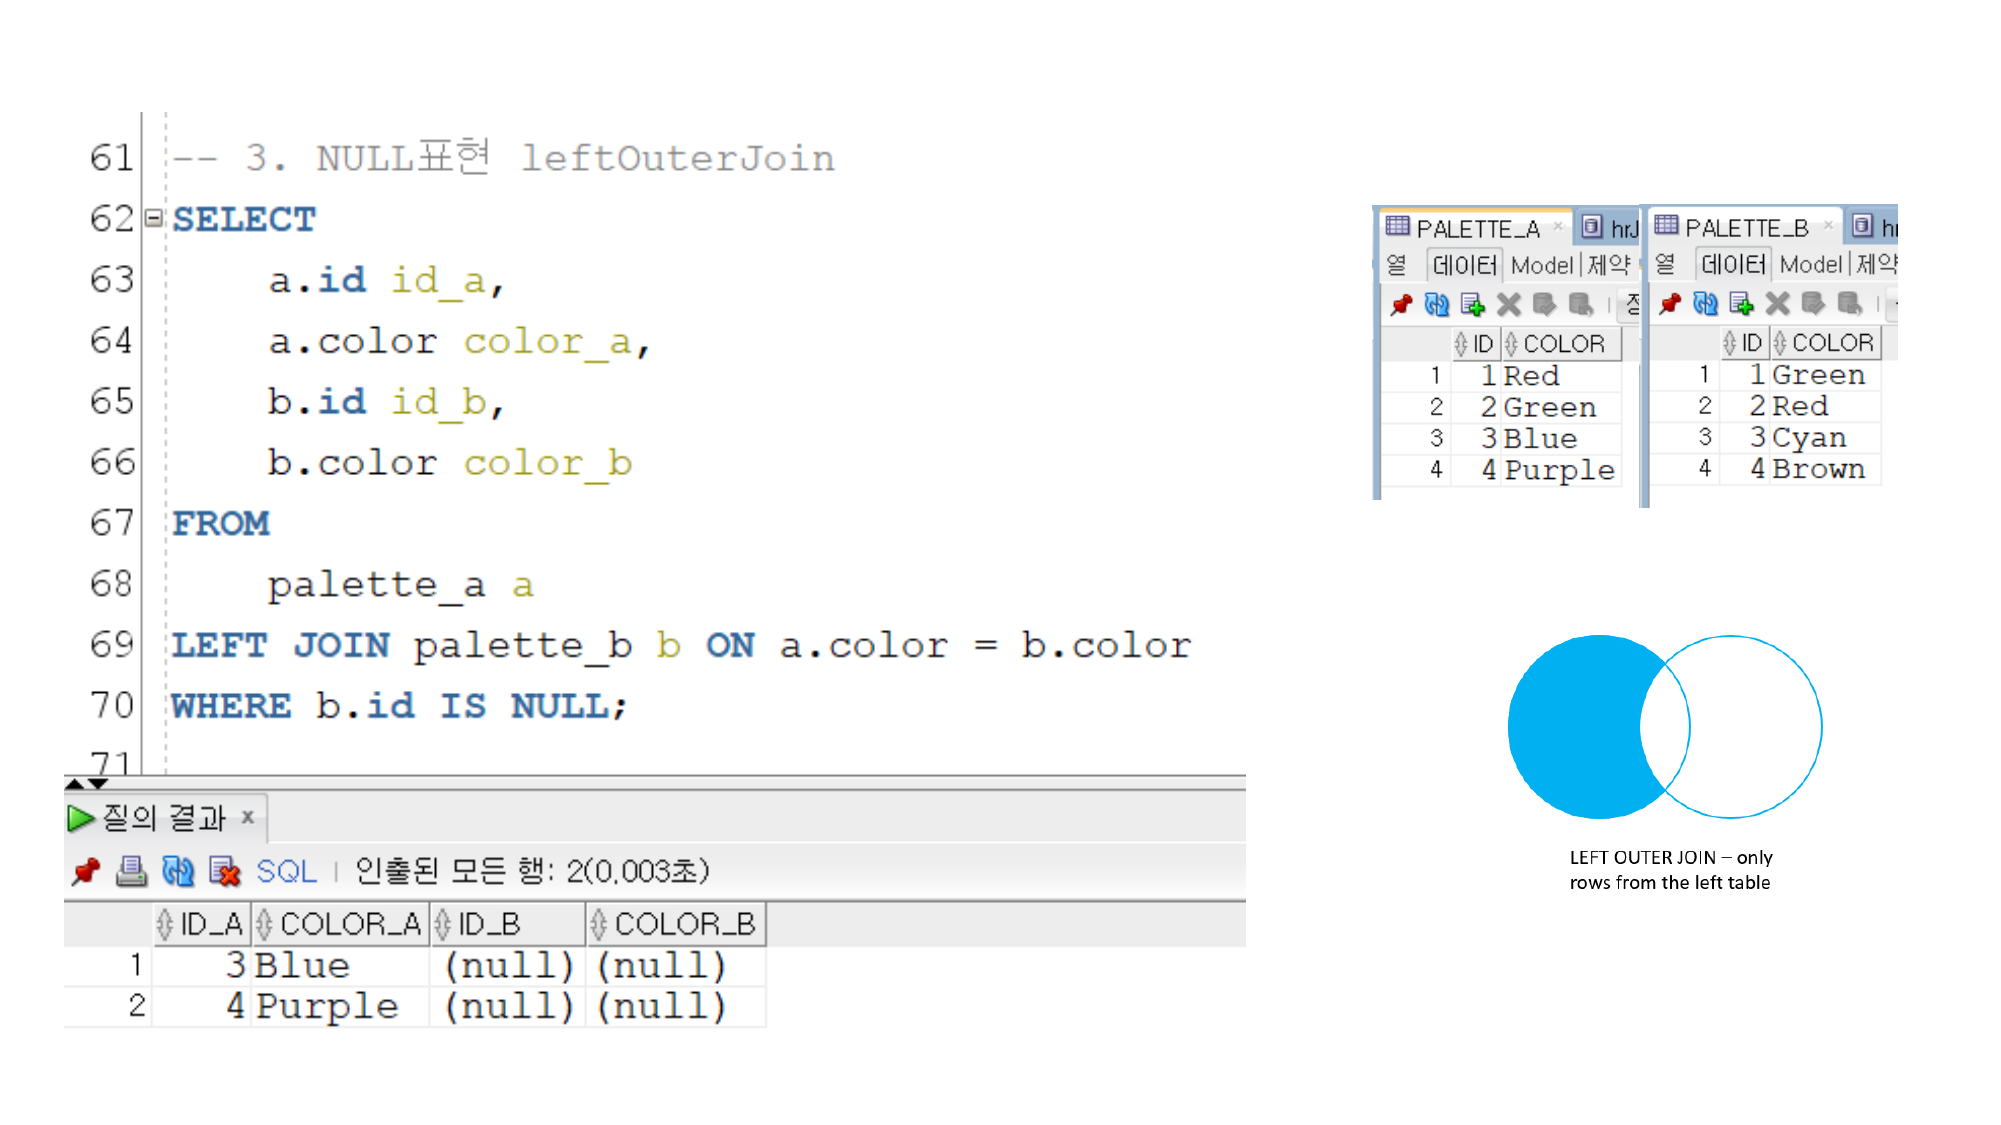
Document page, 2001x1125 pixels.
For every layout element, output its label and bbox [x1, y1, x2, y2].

picture [63, 112, 1246, 1057]
text_box [1372, 204, 1898, 508]
picture [1489, 617, 1844, 913]
